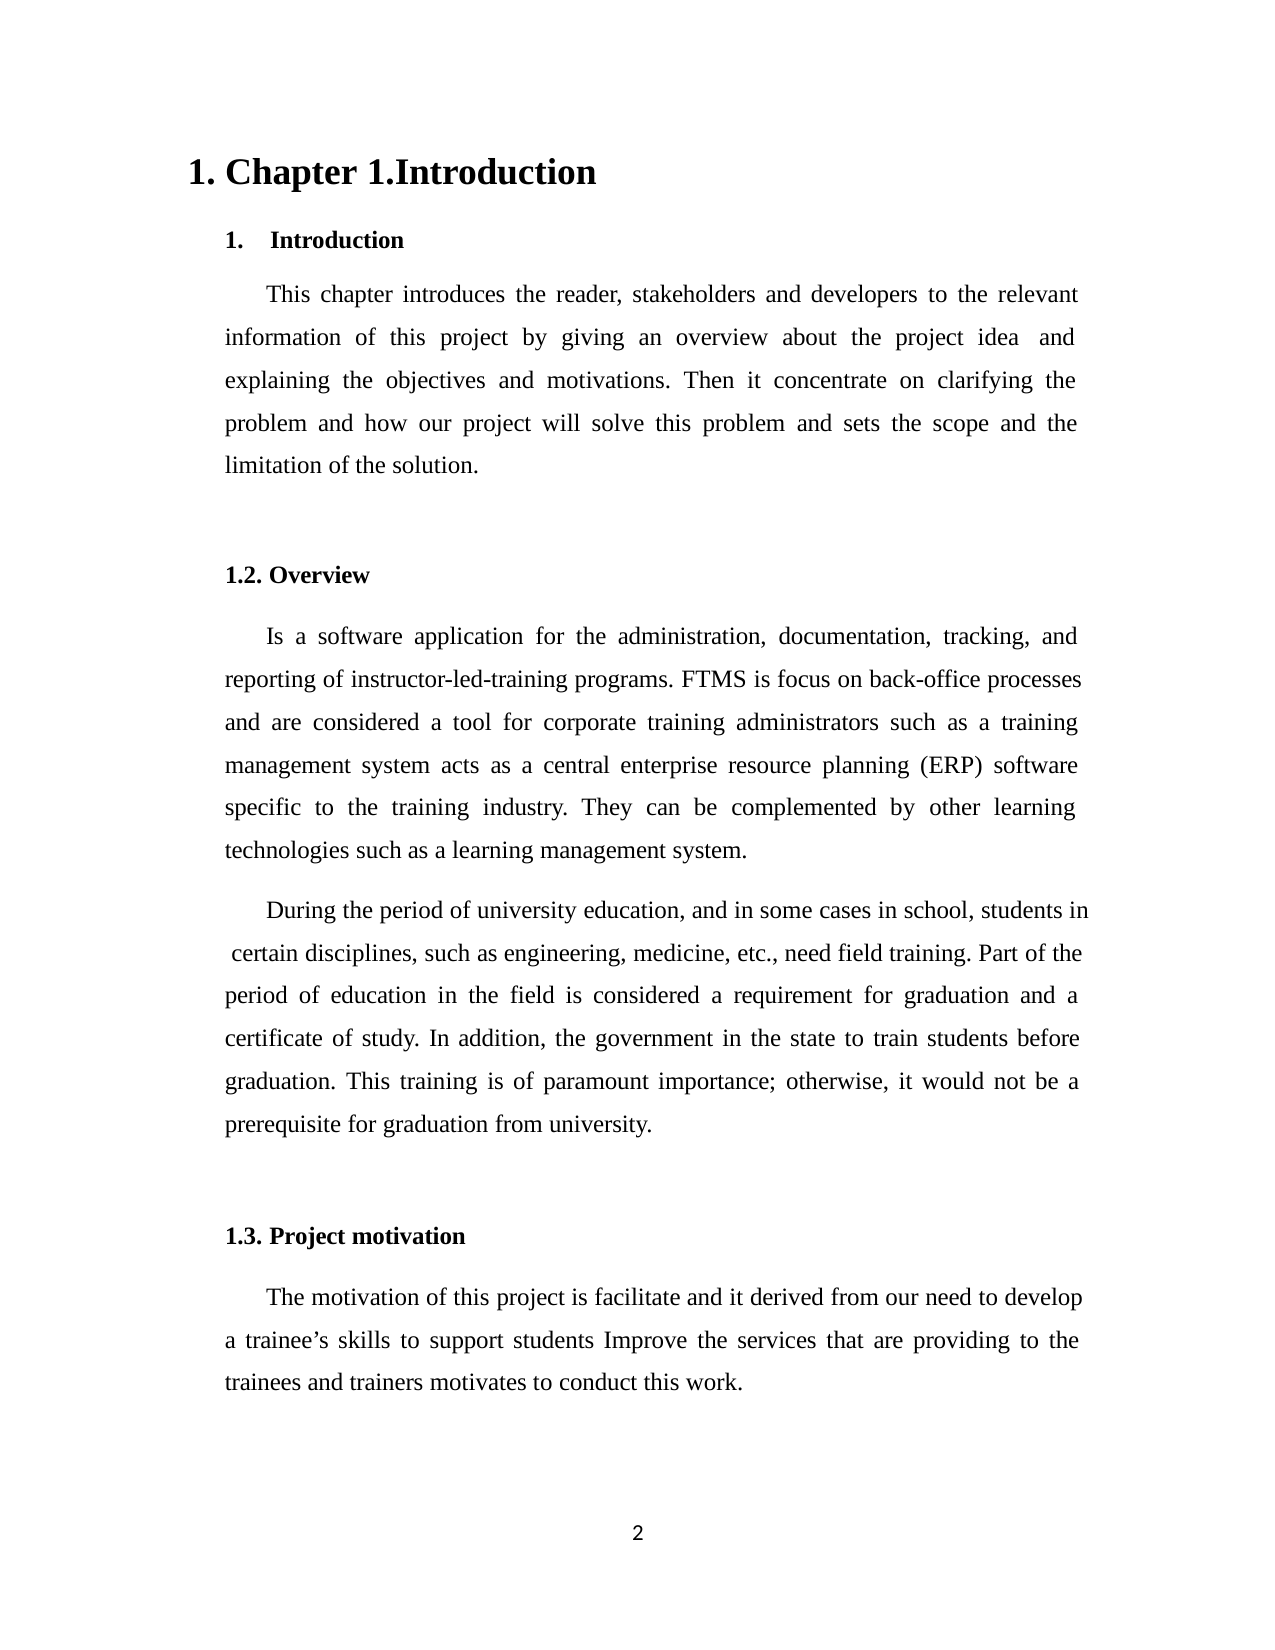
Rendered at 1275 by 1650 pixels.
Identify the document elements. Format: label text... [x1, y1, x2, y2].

text_box 1.2. Overview Is a software application for the administration, documentation, tracking, and reporting of instructor-led-training programs. FTMS is focus on back-office processes and are considered a tool for corporate training administrators such as a training management system acts as a central enterprise resource planning (ERP) software specific to the training industry. They can be complemented by other learning technologies such as a learning management system. During the period of university education, and in some cases in school, students in certain disciplines, such as engineering, medicine, etc., need field training. Part of the period of education in the field is considered a requirement for graduation and a certificate of study. In addition, the government in the state to train students before graduation. This training is of paramount importance; otherwise, it would not be a prerequisite for graduation from university. [222, 556, 1090, 1138]
text_box 1.3. Project motivation The motivation of this project is facilitate and it derived from our need to develop a trainee’s skills to support students Improve the services that are providing to the trainees and trainers motivates to conduct this work. [222, 1217, 1090, 1396]
text_box 2 [625, 1521, 650, 1546]
text_box Chapter 1.Introduction Introduction This chapter introduces the reader, stakeholders and developers to the relevant information of this project by giving an overview about the project idea and explaining the objectives and motivations. Then it concentrate on clarifying the problem and how our project will solve this problem and sets the scope and the limitation of the solution. [185, 145, 1090, 479]
